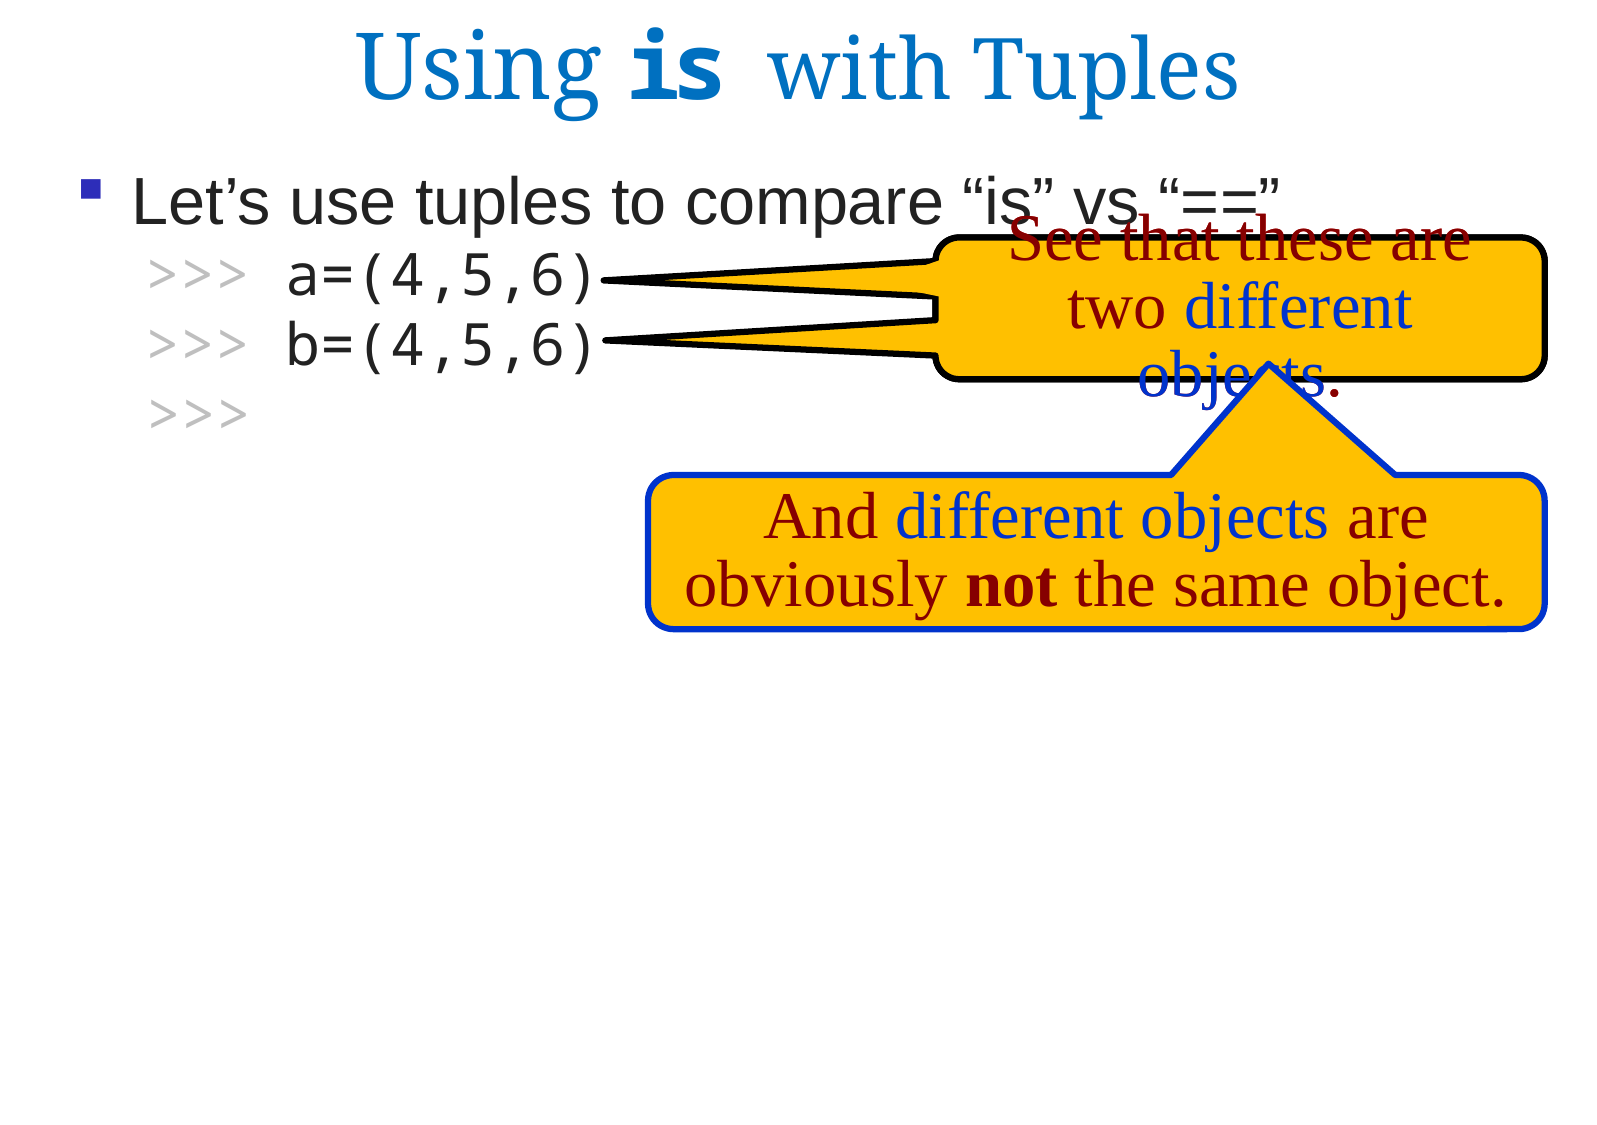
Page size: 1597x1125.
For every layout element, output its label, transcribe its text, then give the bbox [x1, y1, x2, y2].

text_box >>> [131, 369, 267, 455]
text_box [872, 237, 1545, 380]
text_box And different objects are obviously not the same object. [648, 388, 1545, 630]
title Using is with Tuples [135, 0, 1461, 125]
list Let’s use tuples to compare “is” vs “==” >>> a=(4,5,6) >>> b=(4,5,6) >>> [60, 149, 1511, 1050]
